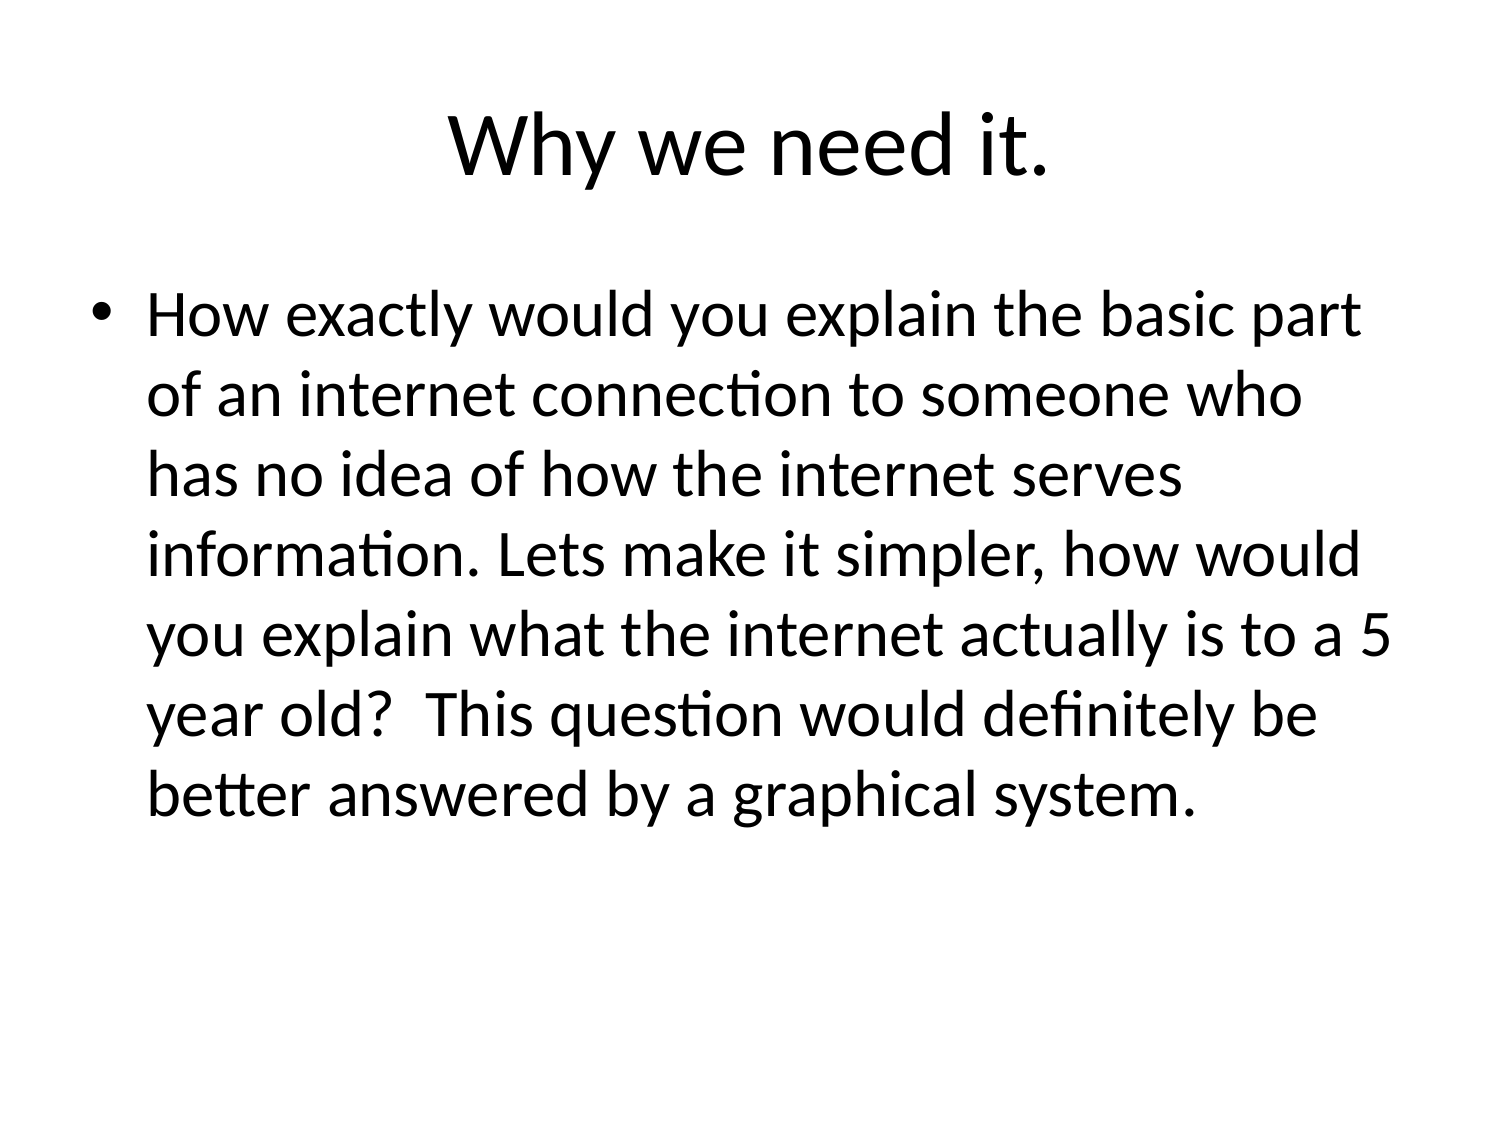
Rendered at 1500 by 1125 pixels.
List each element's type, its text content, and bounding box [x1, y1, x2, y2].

list How exactly would you explain the basic part of an internet connection to someone who has no idea of how the internet serves information. Lets make it simpler, how would you explain what the internet actually is to a 5 year old? This question would definitely be better answered by a graphical system. [75, 262, 1425, 1005]
title Why we need it. [75, 45, 1425, 233]
